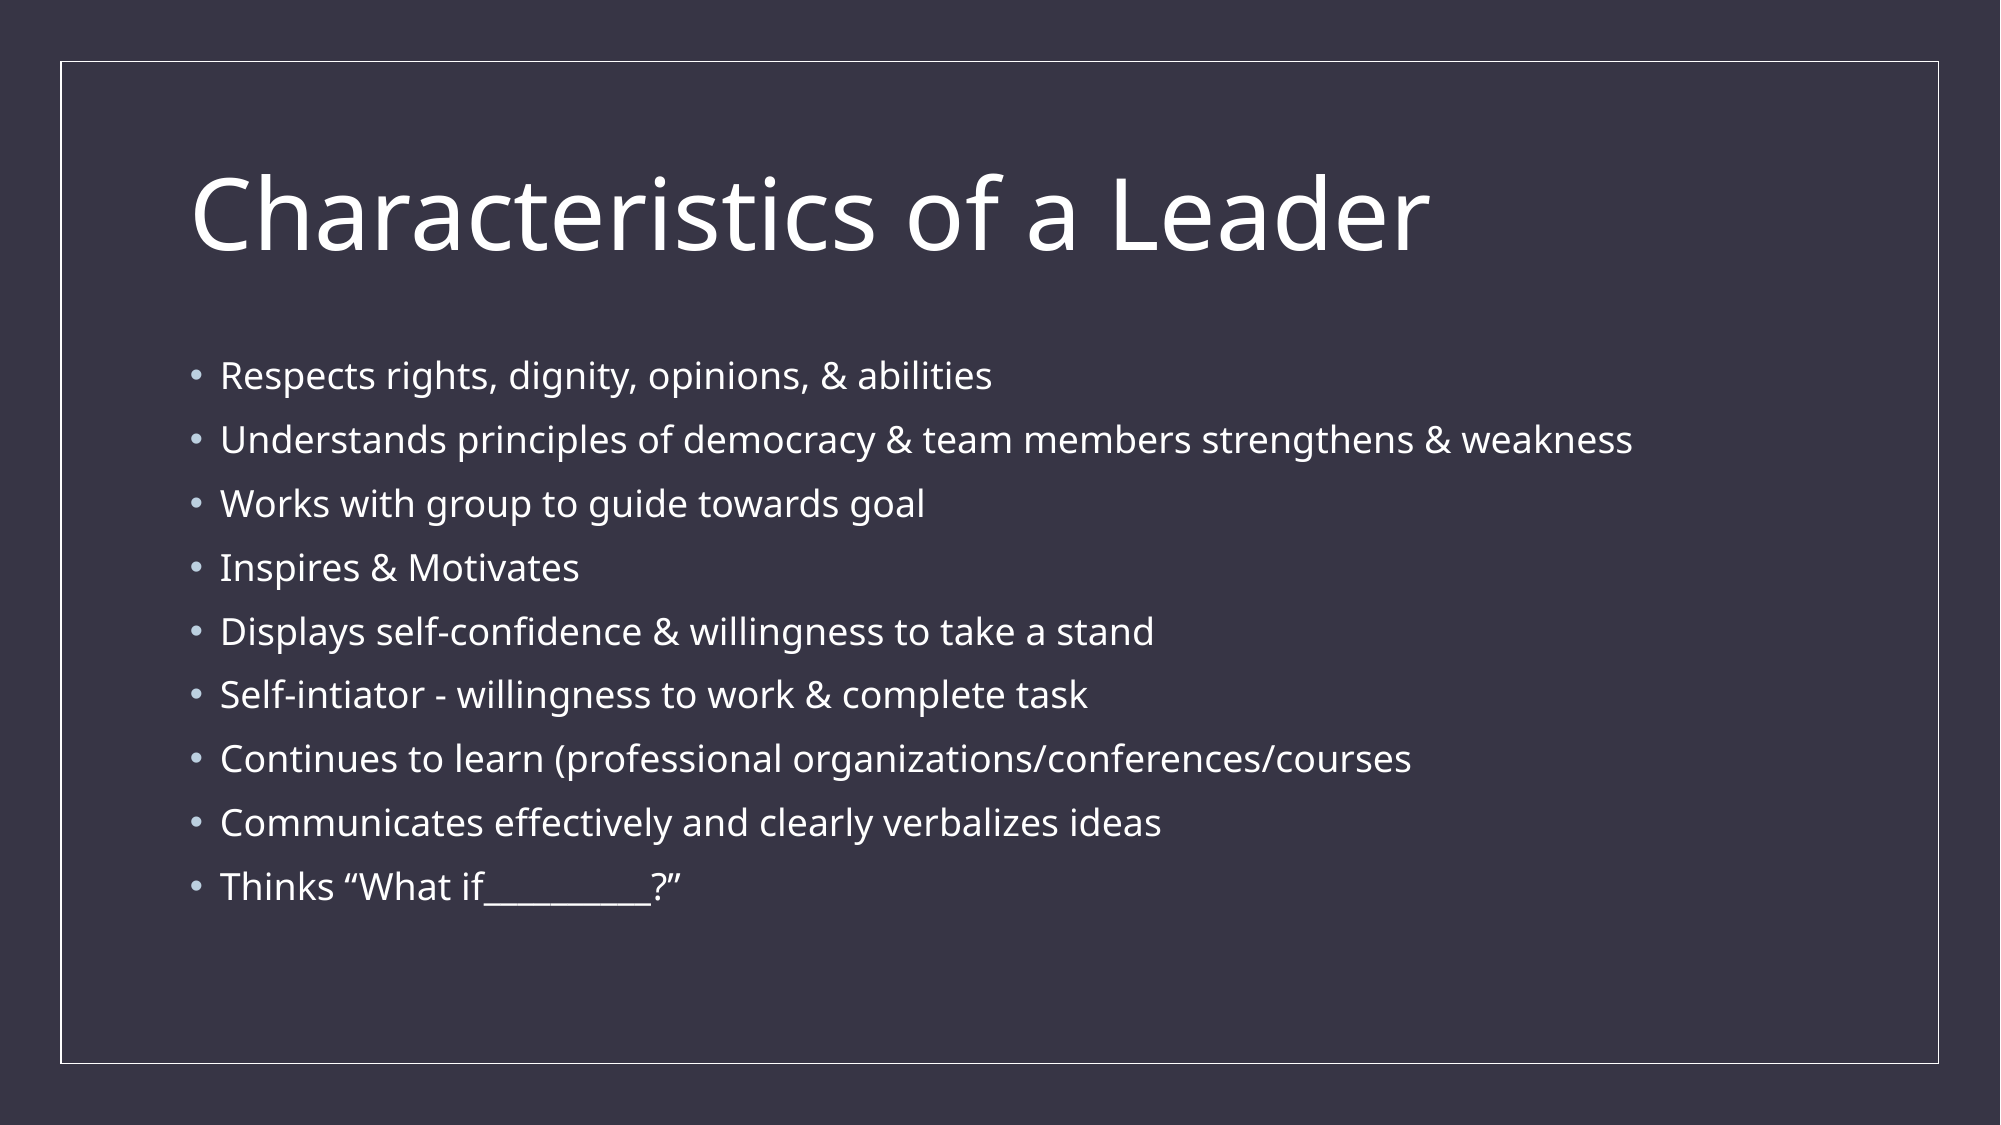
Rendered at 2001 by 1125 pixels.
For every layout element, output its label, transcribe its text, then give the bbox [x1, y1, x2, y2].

list Respects rights, dignity, opinions, & abilities Understands principles of democracy & team members strengthens & weakness Works with group to guide towards goal Inspires & Motivates Displays self-confidence & willingness to take a stand Self-intiator - willingness to work & complete task Continues to learn (professional organizations/conferences/courses Communicates effectively and clearly verbalizes ideas Thinks “What if__________?” [174, 345, 1825, 990]
title Characteristics of a Leader [174, 105, 1825, 331]
